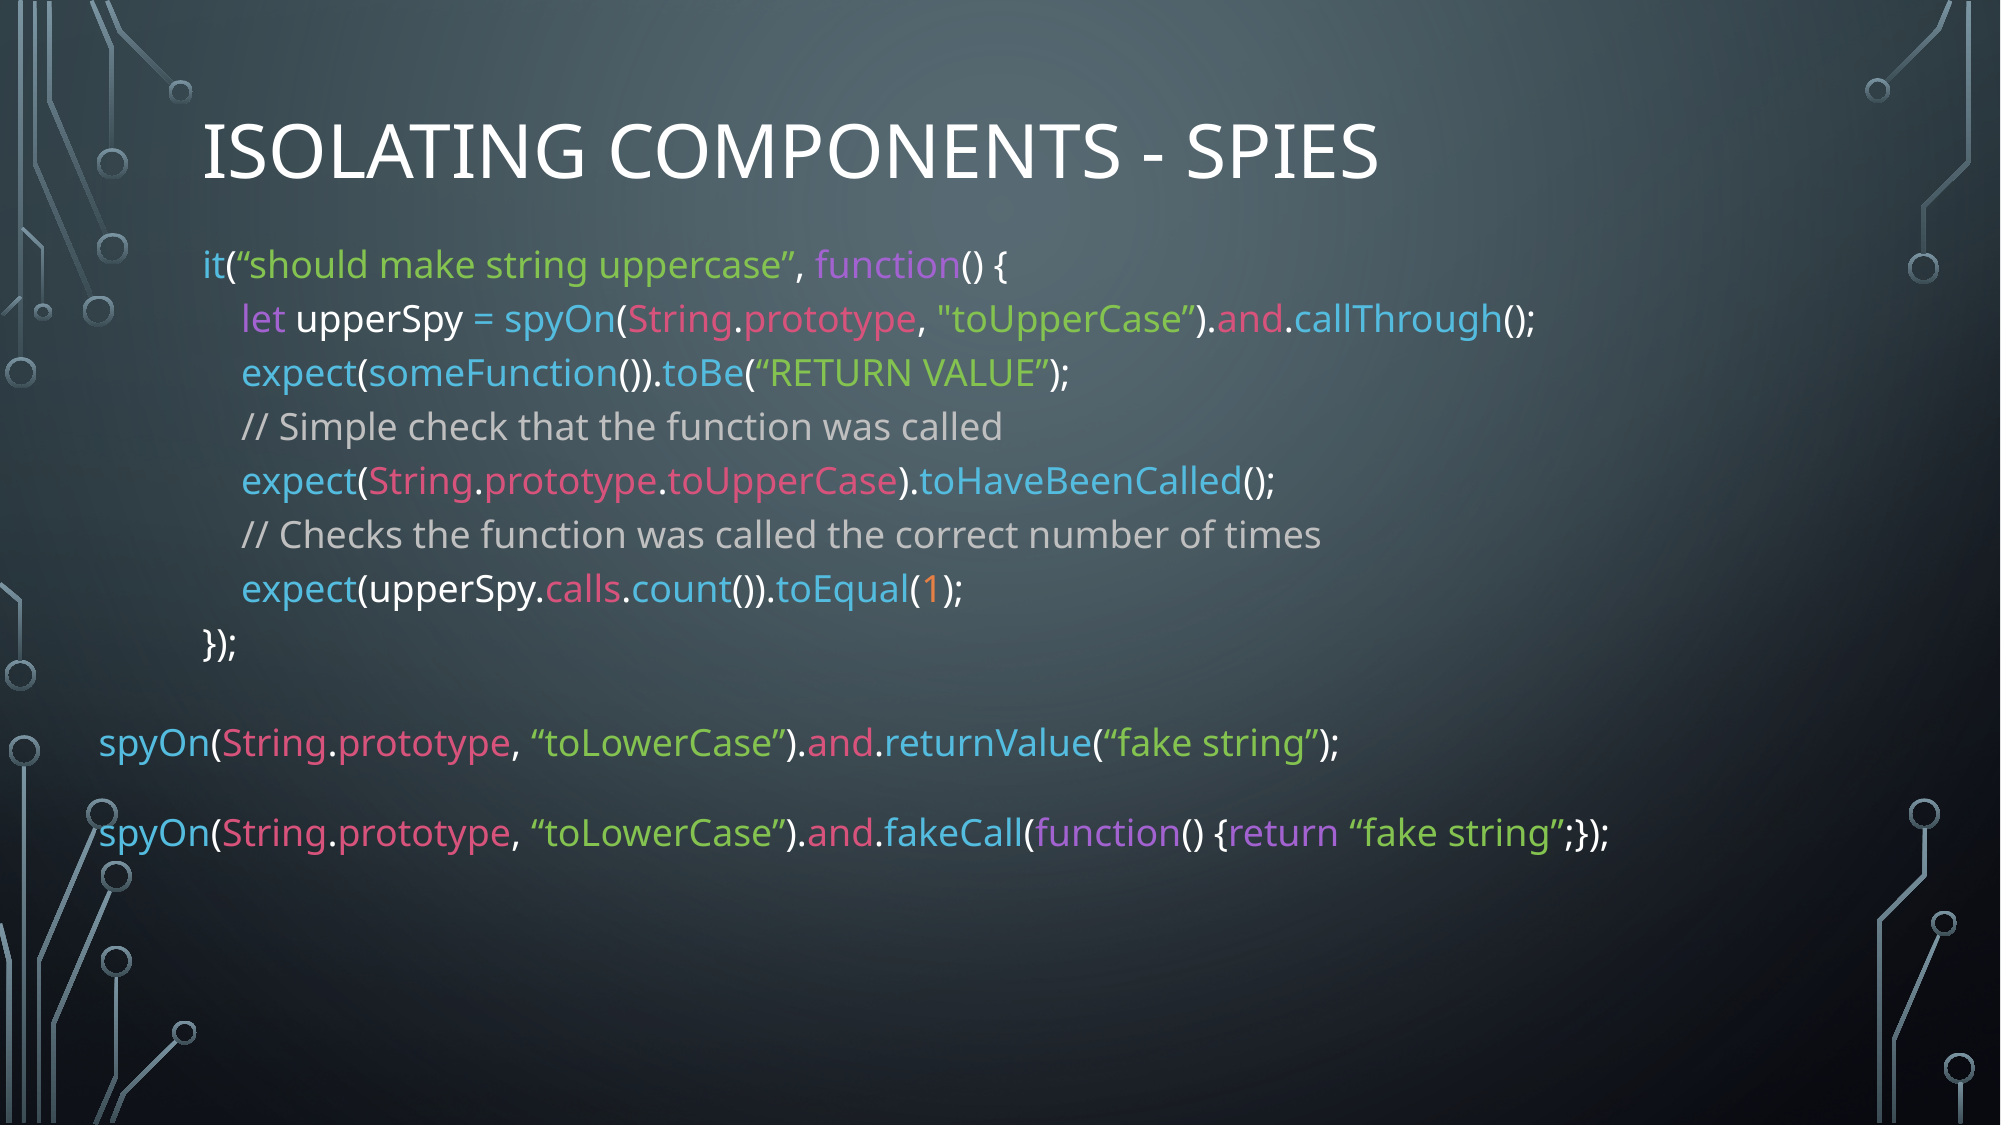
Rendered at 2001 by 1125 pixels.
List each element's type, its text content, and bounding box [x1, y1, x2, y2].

title Isolating Components - Spies [187, 101, 1813, 208]
text_box spyOn(String.prototype, “toLowerCase”).and.returnValue(“fake string”); spyOn(String.prototype, “toLowerCase”).and.fakeCall(function() {return “fake string”;}); [83, 711, 1625, 907]
list it(“should make string uppercase”, function() { let upperSpy = spyOn(String.prototype, "toUpperCase”).and.callThrough(); expect(someFunction()).toBe(“RETURN VALUE”); // Simple check that the function was called expect(String.prototype.toUpperCase).toHaveBeenCalled(); // Checks the function was called the correct number of times expect(upperSpy.calls.count()).toEqual(1); }); [187, 224, 1813, 674]
